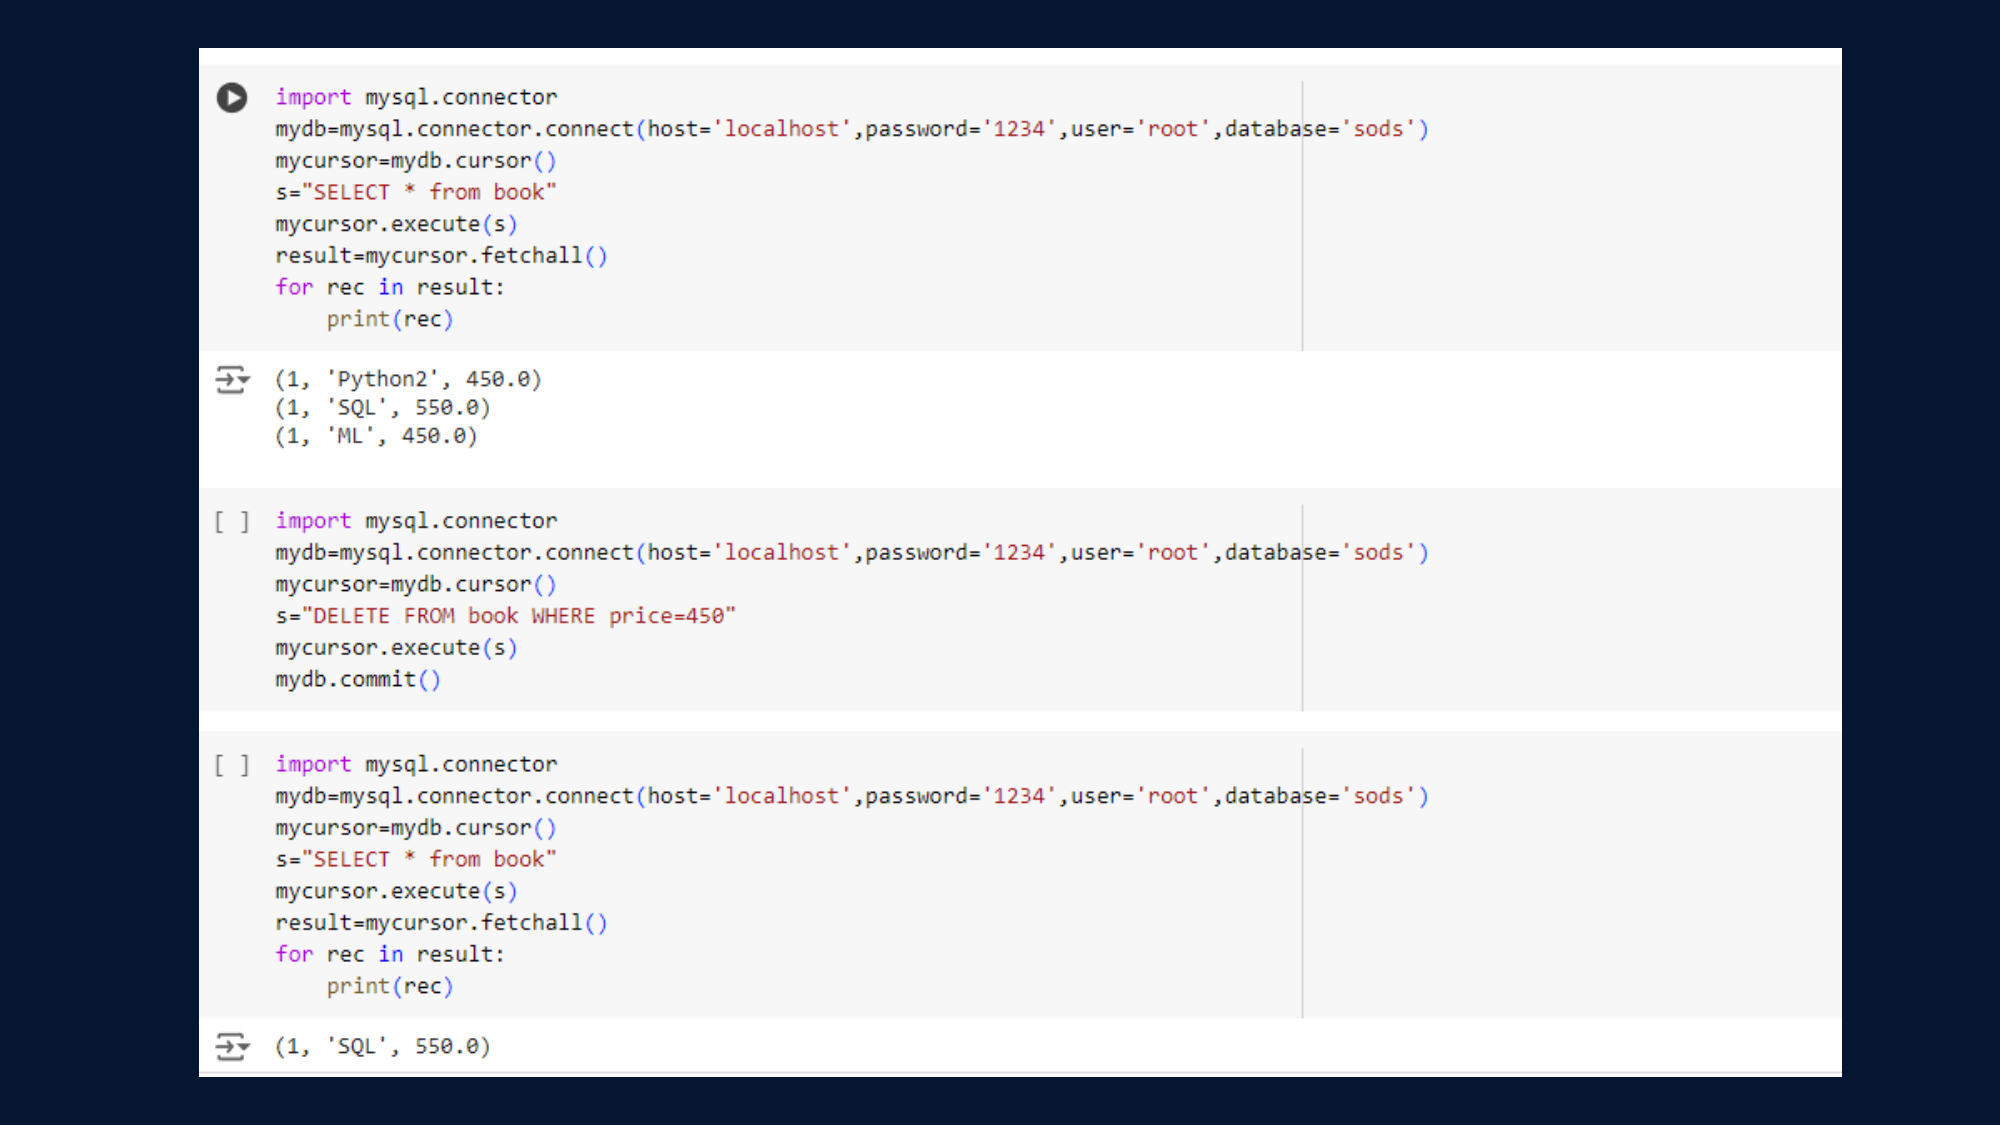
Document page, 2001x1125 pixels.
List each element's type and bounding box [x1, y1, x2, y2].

picture [199, 48, 1842, 1077]
